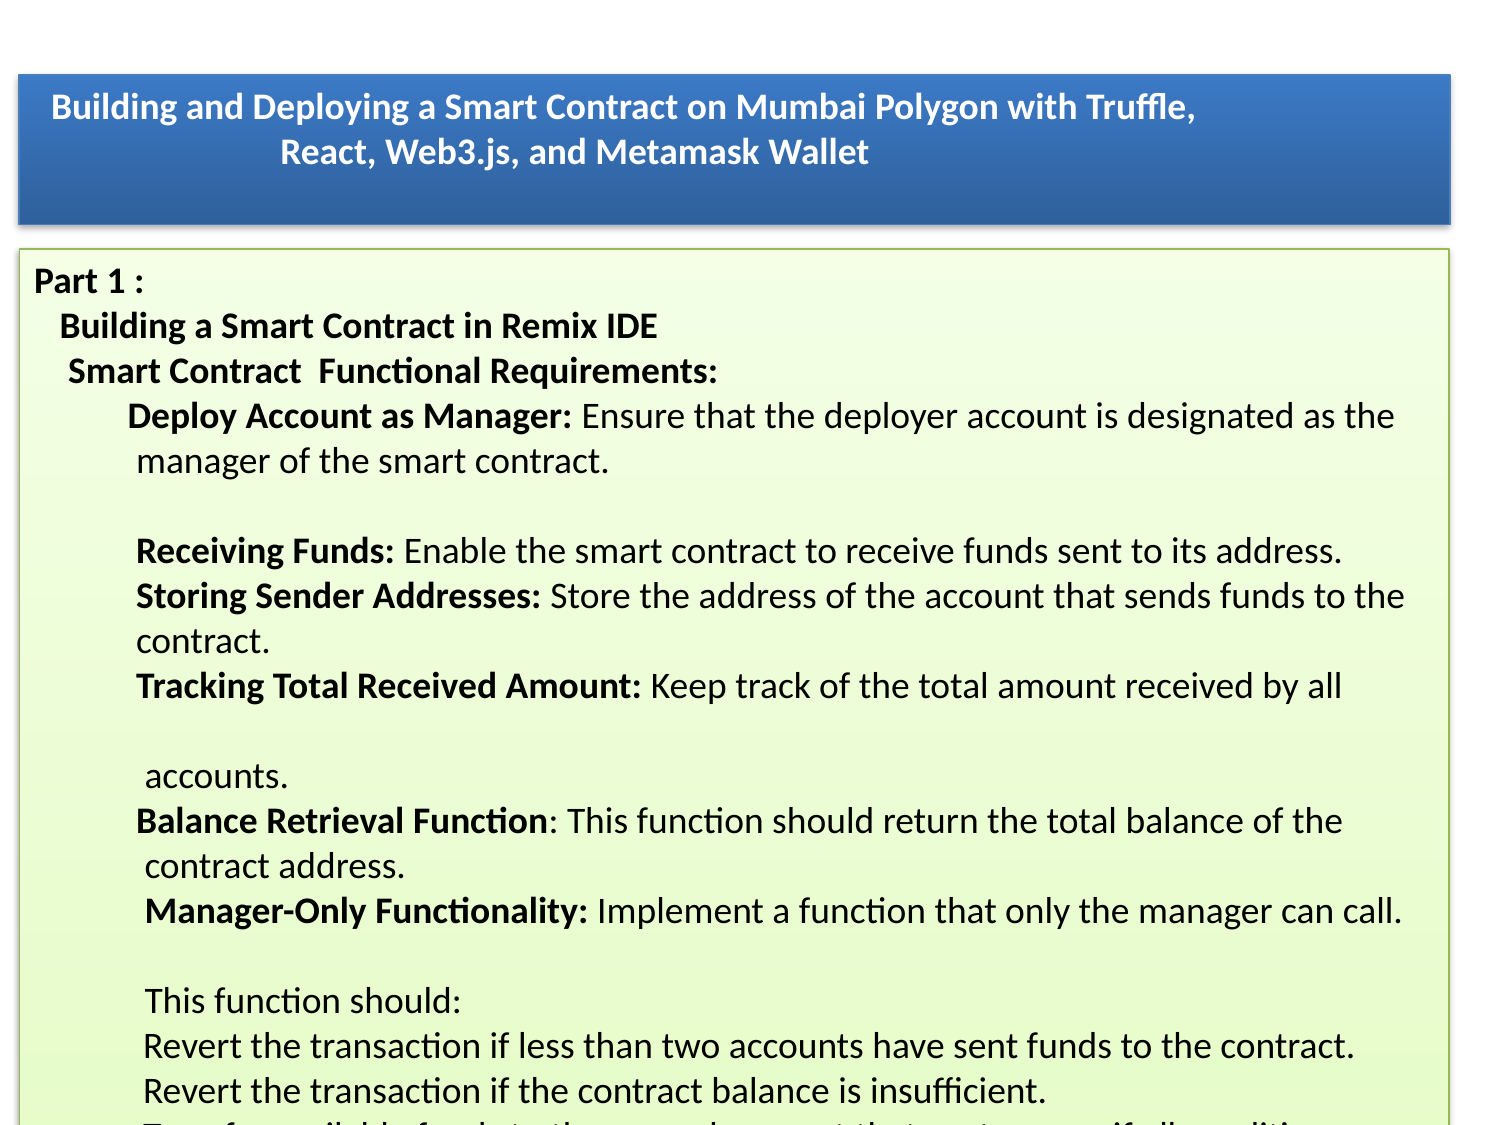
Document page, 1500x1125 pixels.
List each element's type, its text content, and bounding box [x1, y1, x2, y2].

text_box Part 1 : Building a Smart Contract in Remix IDE Smart Contract Functional Requirements: Deploy Account as Manager: Ensure that the deployer account is designated as the manager of the smart contract. Receiving Funds: Enable the smart contract to receive funds sent to its address. Storing Sender Addresses: Store the address of the account that sends funds to the contract. Tracking Total Received Amount: Keep track of the total amount received by all accounts. Balance Retrieval Function: This function should return the total balance of the contract address. Manager-Only Functionality: Implement a function that only the manager can call. This function should: Revert the transaction if less than two accounts have sent funds to the contract. Revert the transaction if the contract balance is insufficient. Transfer available funds to the second account that sent money if all conditions are met. [19, 248, 1450, 1125]
text_box Building and Deploying a Smart Contract on Mumbai Polygon with Truffle, React, Web3.js, and Metamask Wallet [18, 74, 1451, 225]
